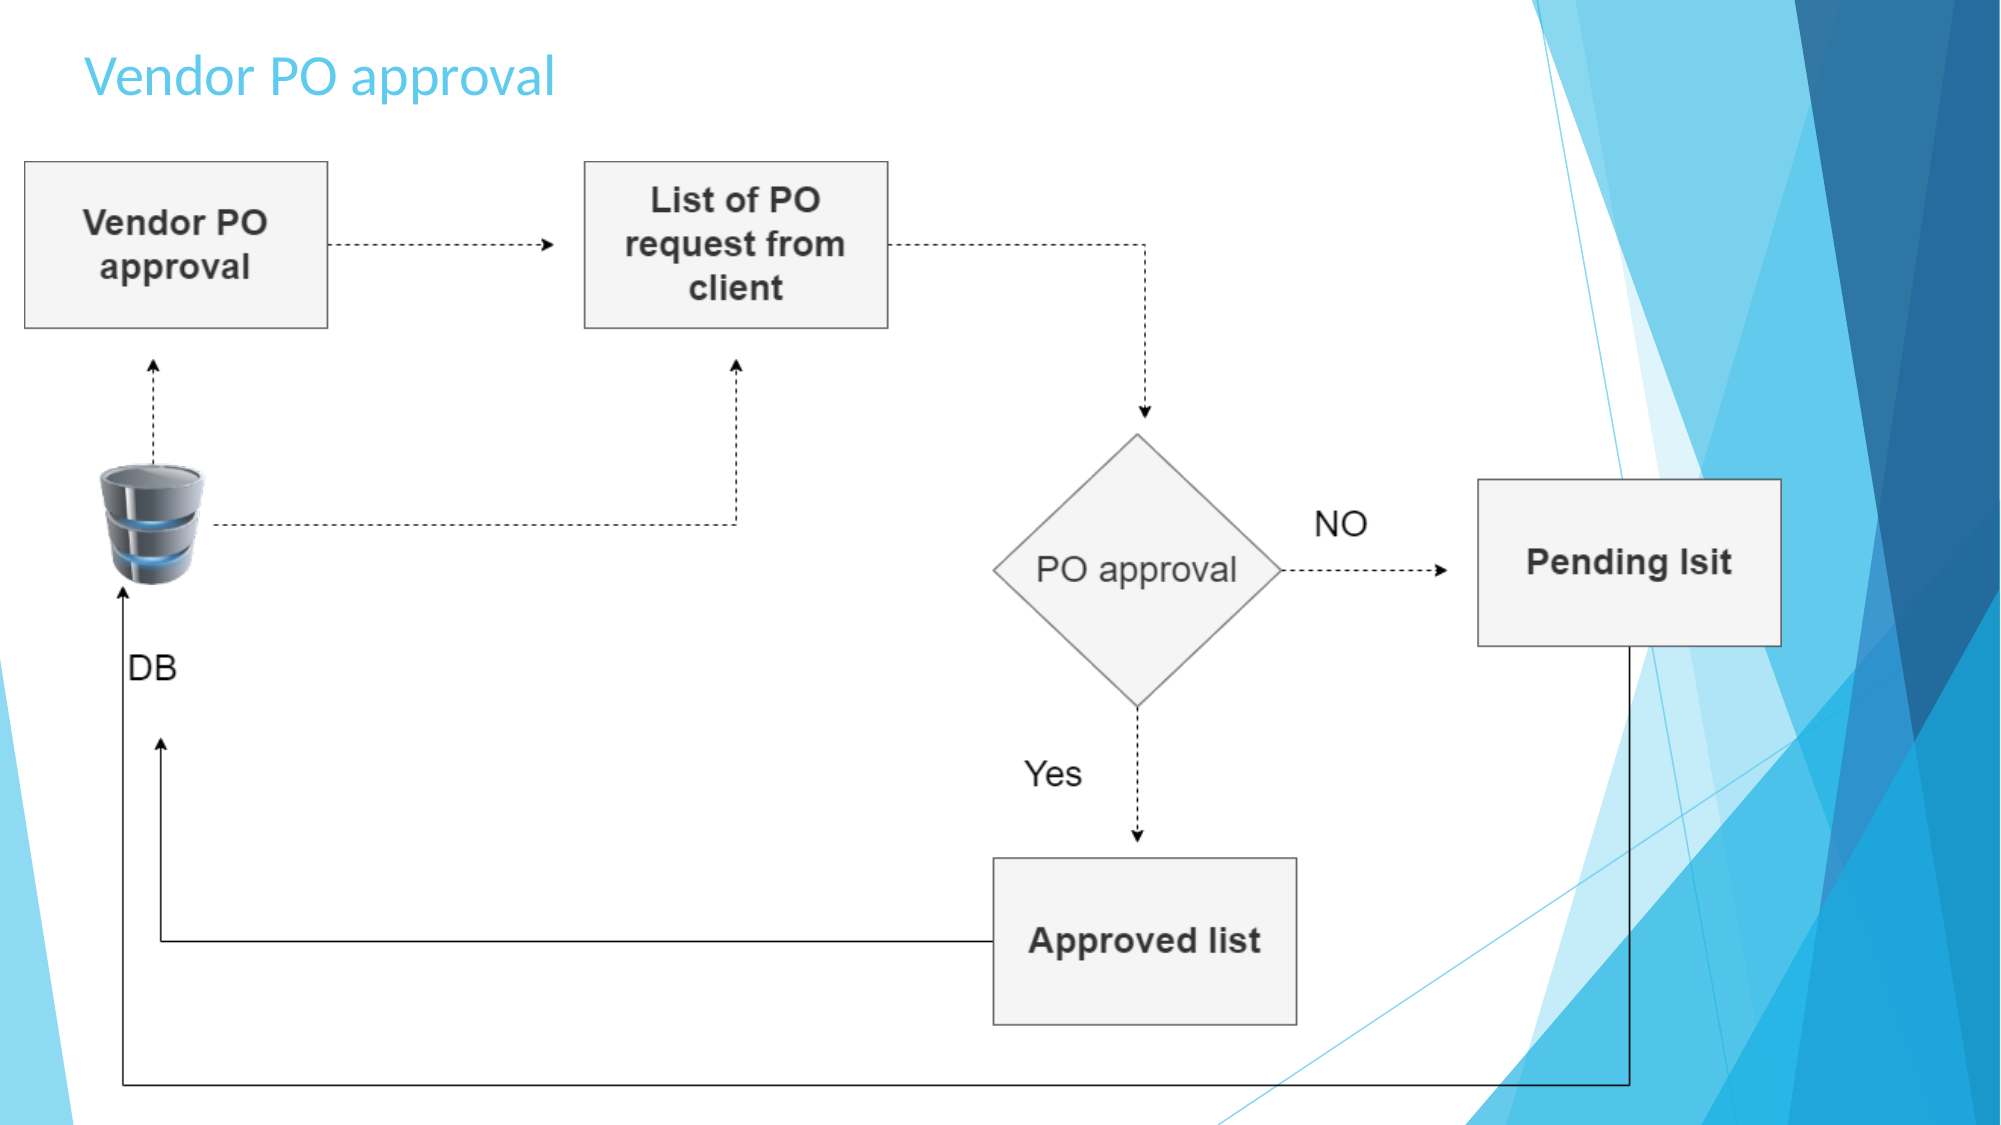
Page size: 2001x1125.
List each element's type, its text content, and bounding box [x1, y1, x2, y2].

title Vendor PO approval [69, 19, 1480, 137]
picture [24, 161, 1782, 1101]
